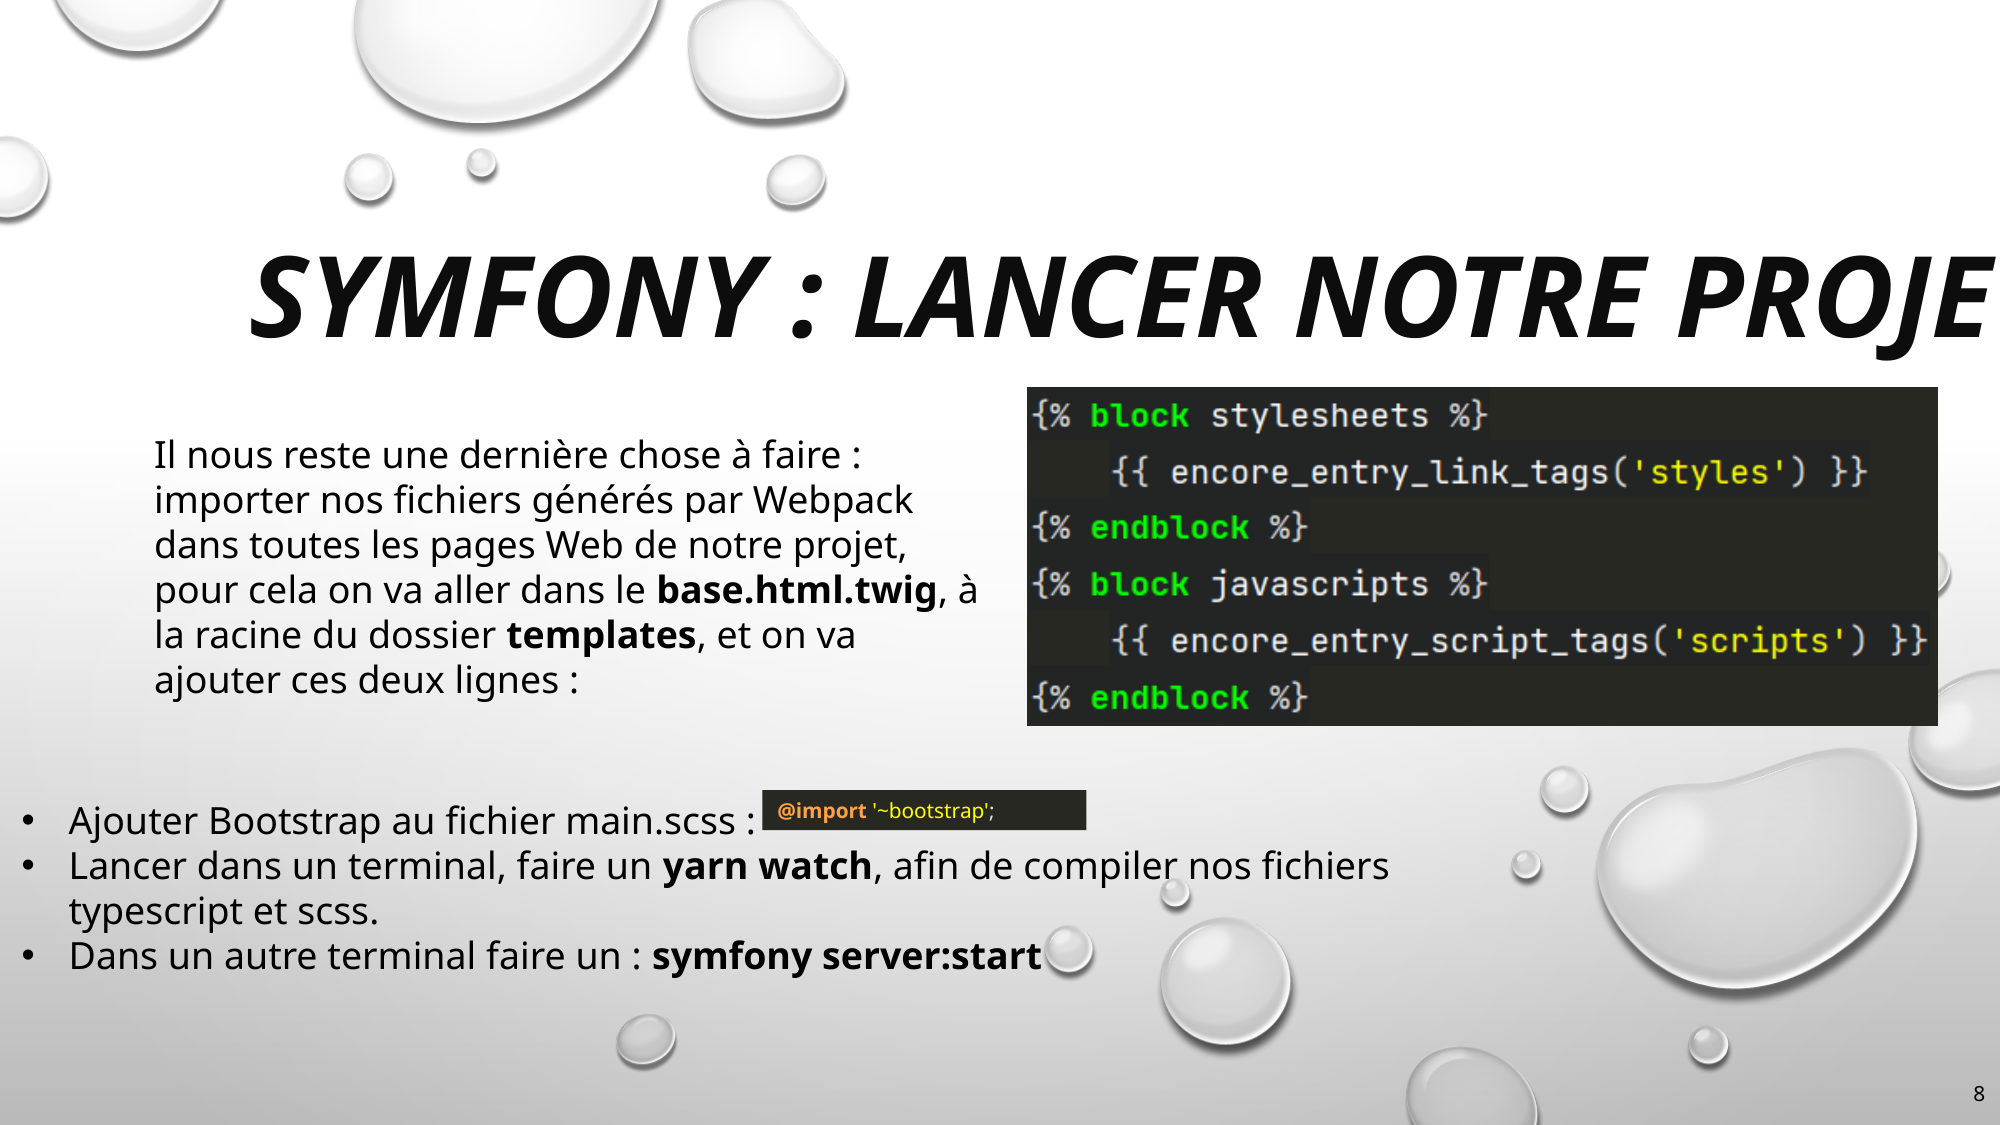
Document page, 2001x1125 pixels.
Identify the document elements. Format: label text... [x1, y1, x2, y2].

text_box Il nous reste une dernière chose à faire : importer nos fichiers générés par Webpack dans toutes les pages Web de notre projet, pour cela on va aller dans le base.html.twig, à la racine du dossier templates, et on va ajouter ces deux lignes : [139, 424, 1000, 709]
title Symfony : lancer notre projet [151, 208, 2000, 370]
picture [0, 0, 2000, 1125]
text_box @import '~bootstrap'; [762, 790, 1087, 831]
slide_number 8 [1874, 1065, 2000, 1125]
text_box Ajouter Bootstrap au fichier main.scss : Lancer dans un terminal, faire un yarn watch, afin de compiler nos fichiers typescript et scss. Dans un autre terminal faire un : symfony server:start [6, 789, 1406, 985]
